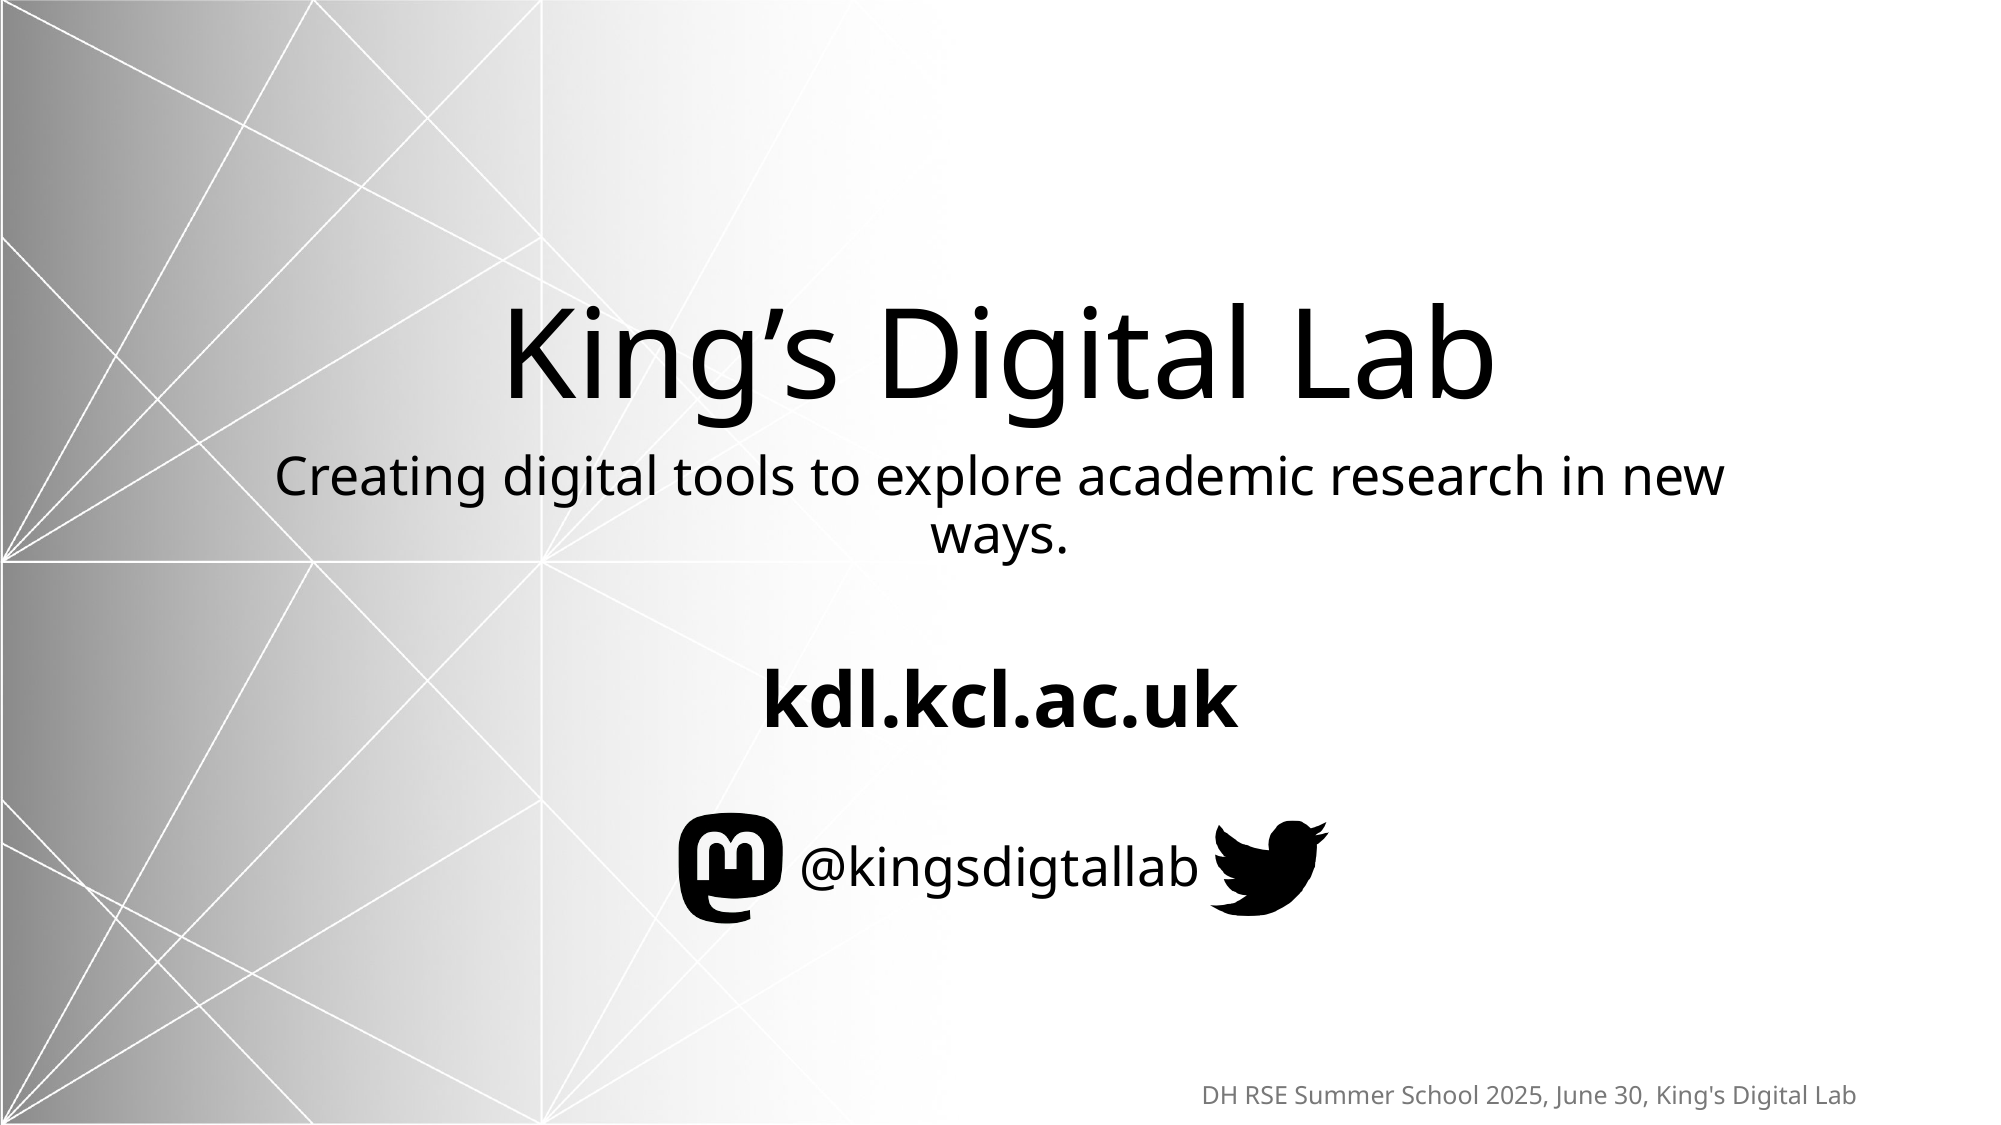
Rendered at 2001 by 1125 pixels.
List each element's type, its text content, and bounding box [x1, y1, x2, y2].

footer DH RSE Summer School 2025, June 30, King's Digital Lab [1059, 1065, 2000, 1125]
subtitle Creating digital tools to explore academic research in new ways. kdl.kcl.ac.uk @kingsdigtallab [249, 442, 1750, 907]
title King’s Digital Lab [249, 41, 1750, 433]
picture [0, 0, 2001, 1125]
